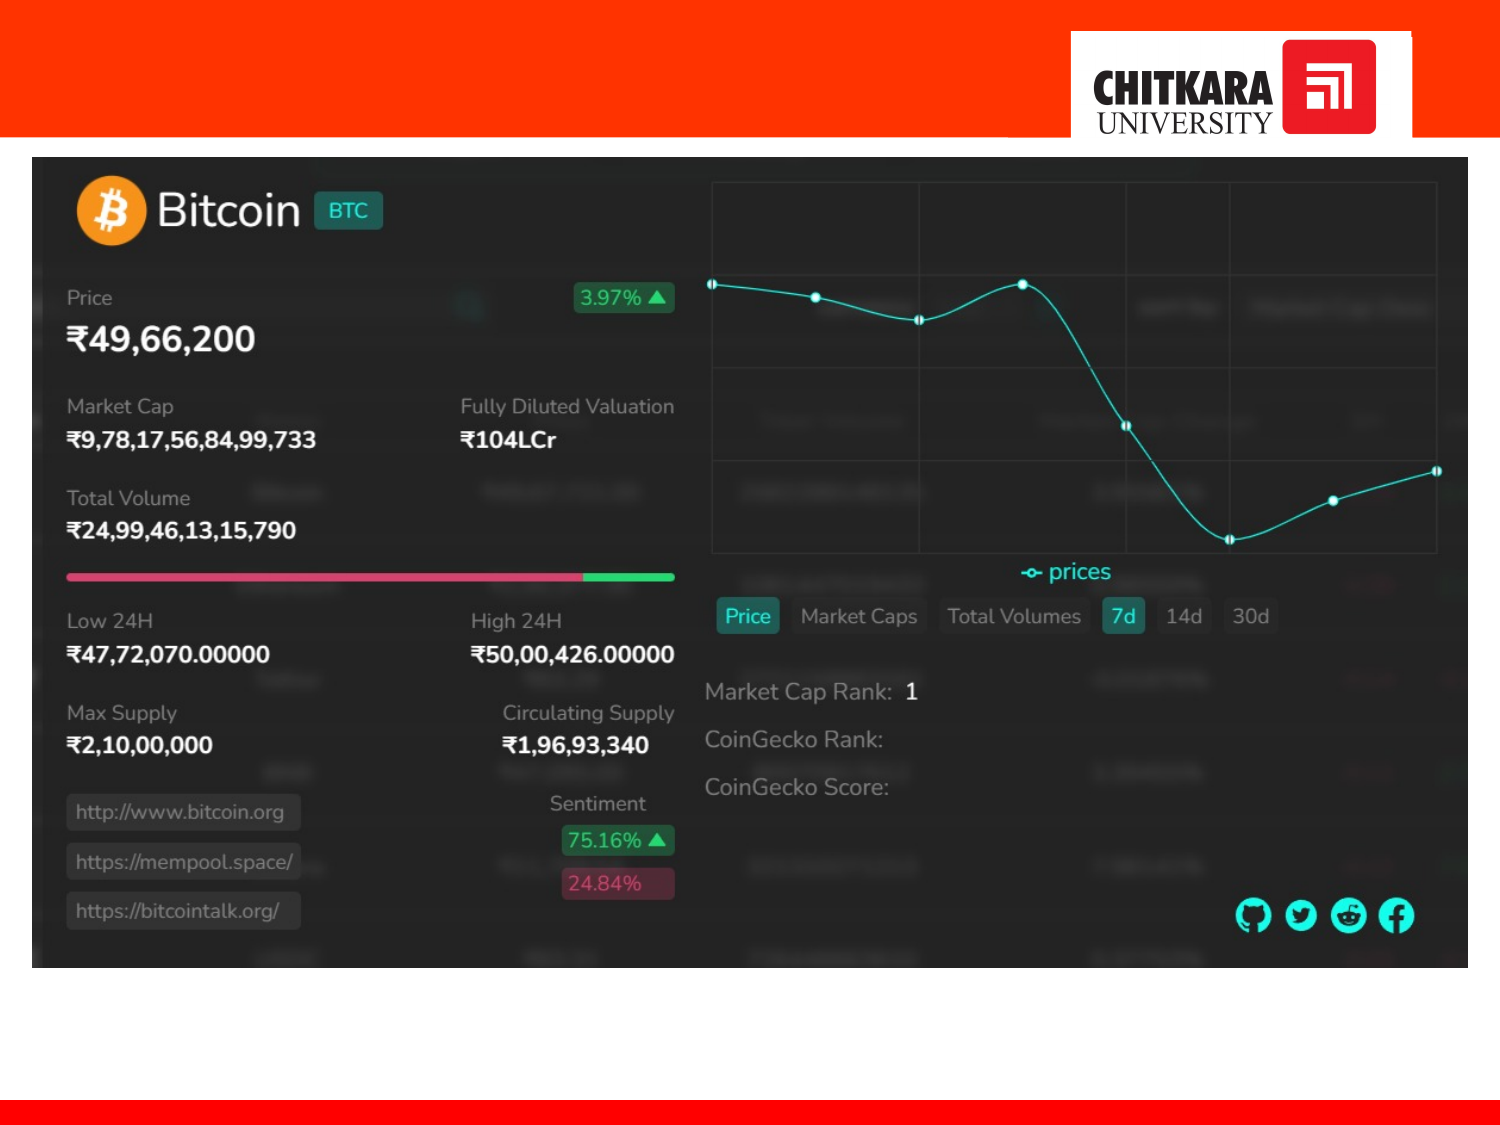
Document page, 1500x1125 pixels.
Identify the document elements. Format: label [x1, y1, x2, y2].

picture [31, 157, 1469, 968]
picture [1074, 37, 1391, 138]
